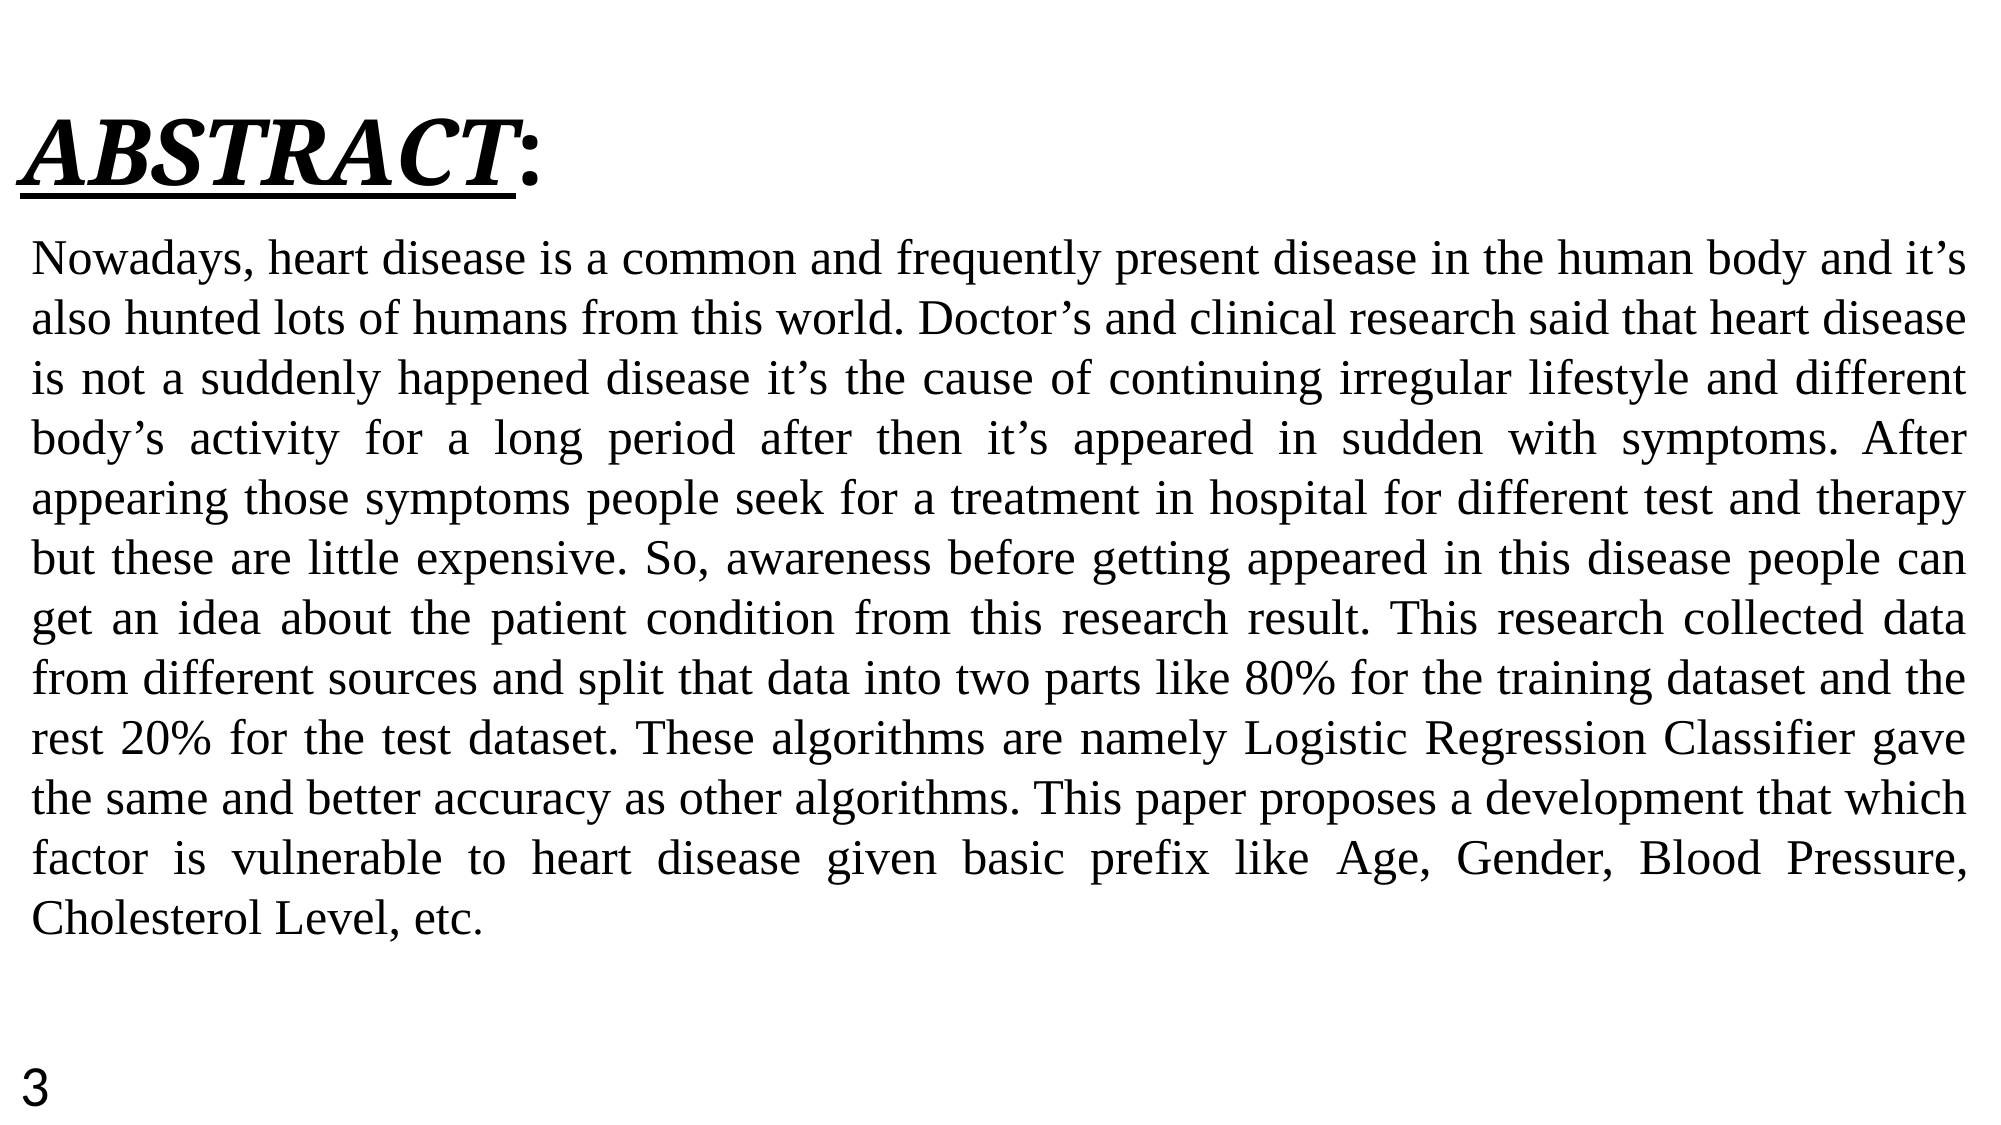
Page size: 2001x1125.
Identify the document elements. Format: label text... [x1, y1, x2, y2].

text_box Nowadays, heart disease is a common and frequently present disease in the human body and it’s also hunted lots of humans from this world. Doctor’s and clinical research said that heart disease is not a suddenly happened disease it’s the cause of continuing irregular lifestyle and different body’s activity for a long period after then it’s appeared in sudden with symptoms. After appearing those symptoms people seek for a treatment in hospital for different test and therapy but these are little expensive. So, awareness before getting appeared in this disease people can get an idea about the patient condition from this research result. This research collected data from different sources and split that data into two parts like 80% for the training dataset and the rest 20% for the test dataset. These algorithms are namely Logistic Regression Classifier gave the same and better accuracy as other algorithms. This paper proposes a development that which factor is vulnerable to heart disease given basic prefix like Age, Gender, Blood Pressure, Cholesterol Level, etc. [31, 222, 1969, 1059]
text_box ABSTRACT: [5, 86, 1072, 212]
text_box 3 [5, 1040, 129, 1124]
